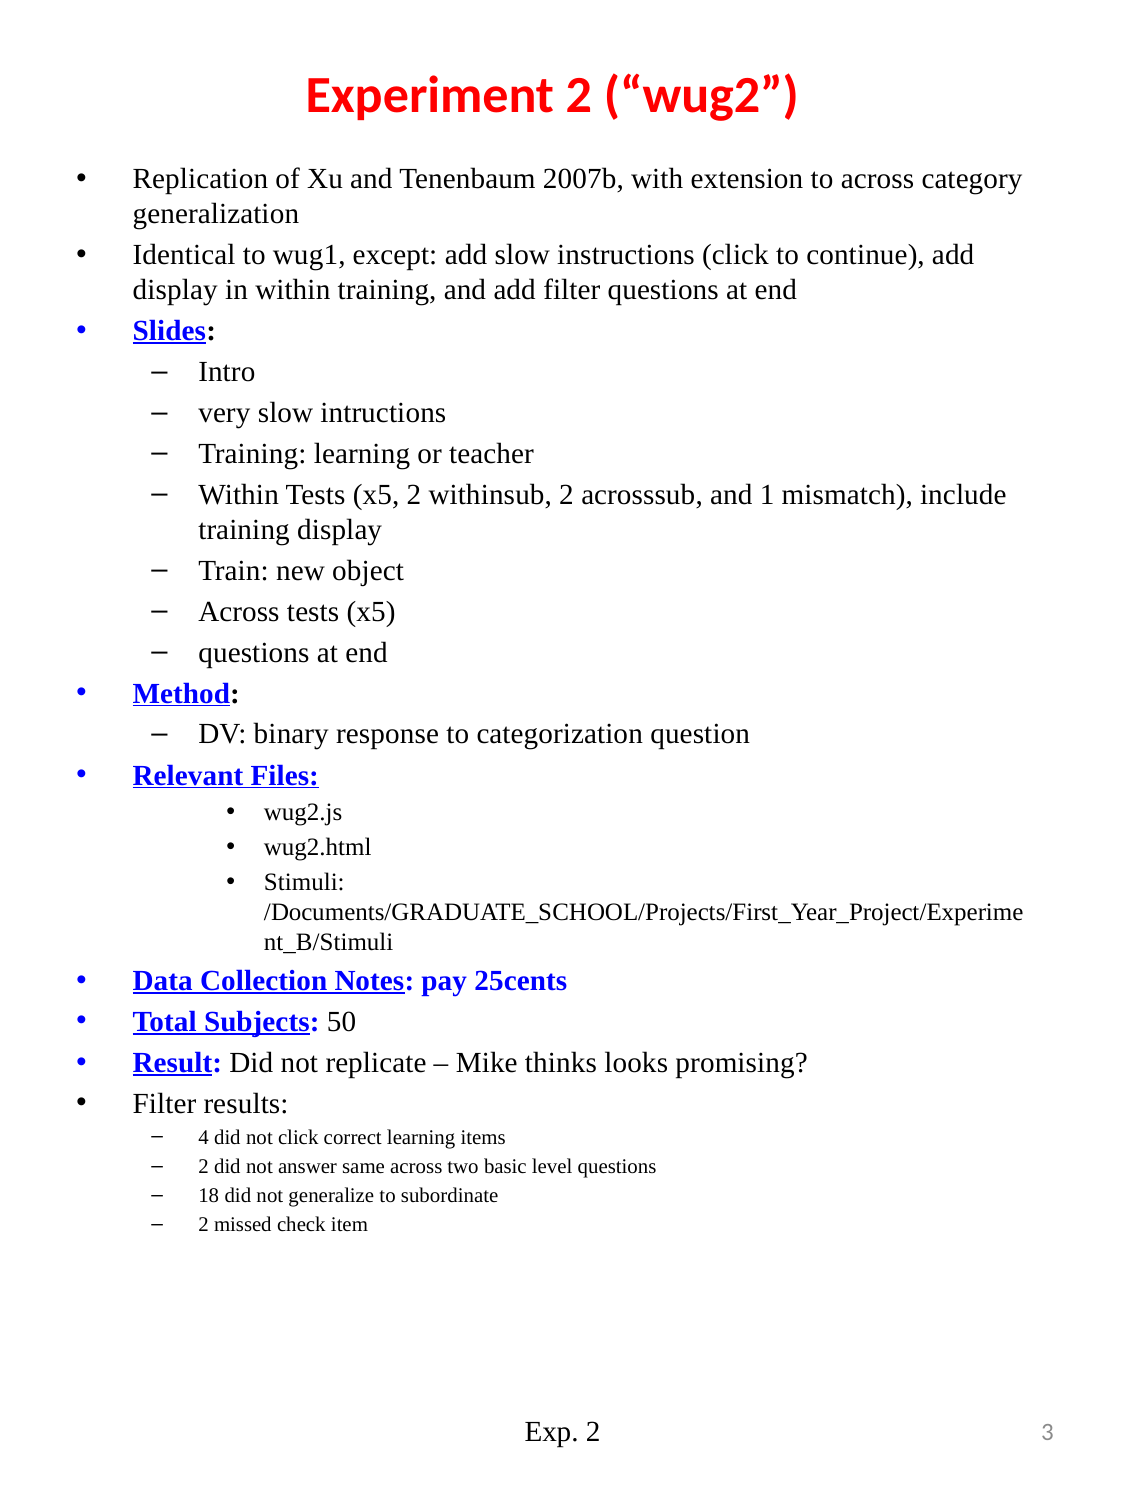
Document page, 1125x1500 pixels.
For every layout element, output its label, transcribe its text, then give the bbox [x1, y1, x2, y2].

slide_number 3 [806, 1390, 1069, 1471]
title Experiment 2 (“wug2”) [61, 31, 1044, 152]
text_box Replication of Xu and Tenenbaum 2007b, with extension to across category generalization Identical to wug1, except: add slow instructions (click to continue), add display in within training, and add filter questions at end Slides: Intro very slow intructions Training: learning or teacher Within Tests (x5, 2 withinsub, 2 acrosssub, and 1 mismatch), include training display Train: new object Across tests (x5) questions at end Method: DV: binary response to categorization question Relevant Files: wug2.js wug2.html Stimuli: /Documents/GRADUATE_SCHOOL/Projects/First_Year_Project/Experiment_B/Stimuli Data Collection Notes: pay 25cents Total Subjects: 50 Result: Did not replicate – Mike thinks looks promising? Filter results: 4 did not click correct learning items 2 did not answer same across two basic level questions 18 did not generalize to subordinate 2 missed check item [61, 152, 1044, 1407]
footer Exp. 2 [384, 1390, 741, 1471]
